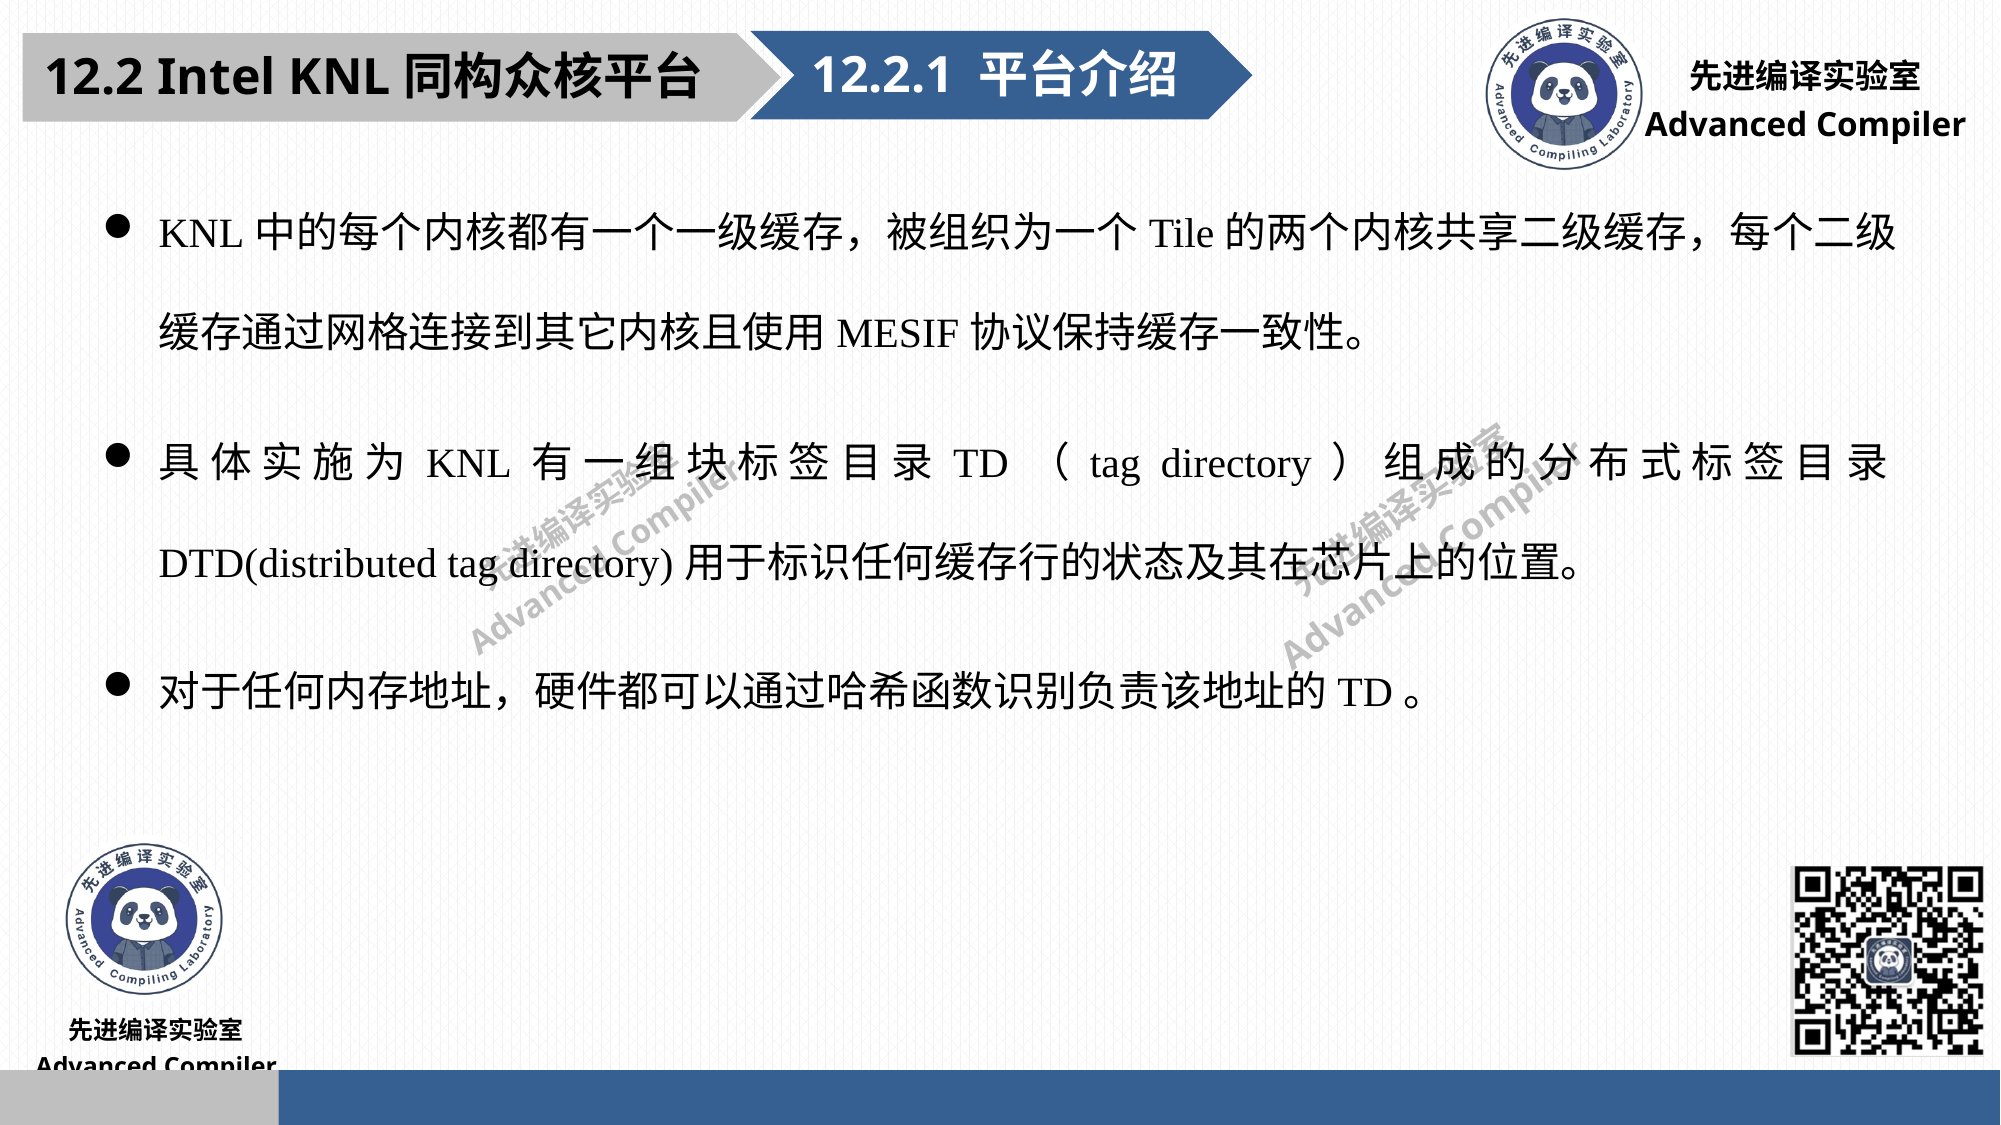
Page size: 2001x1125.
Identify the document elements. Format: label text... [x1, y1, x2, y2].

text_box KNL中的每个内核都有一个一级缓存，被组织为一个Tile的两个内核共享二级缓存，每个二级缓存通过网格连接到其它内核且使用MESIF协议保持缓存一致性。 具体实施为KNL有一组块标签目录TD（tag directory）组成的分布式标签目录DTD(distributed tag directory)用于标识任何缓存行的状态及其在芯片上的位置。 对于任何内存地址，硬件都可以通过哈希函数识别负责该地址的TD。 [87, 148, 1913, 722]
picture [1790, 866, 1985, 1057]
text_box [749, 30, 1293, 120]
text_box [22, 32, 782, 122]
text_box [281, 1068, 2000, 1125]
picture [1477, 9, 1651, 148]
picture [57, 834, 231, 1002]
text_box [0, 1068, 281, 1125]
